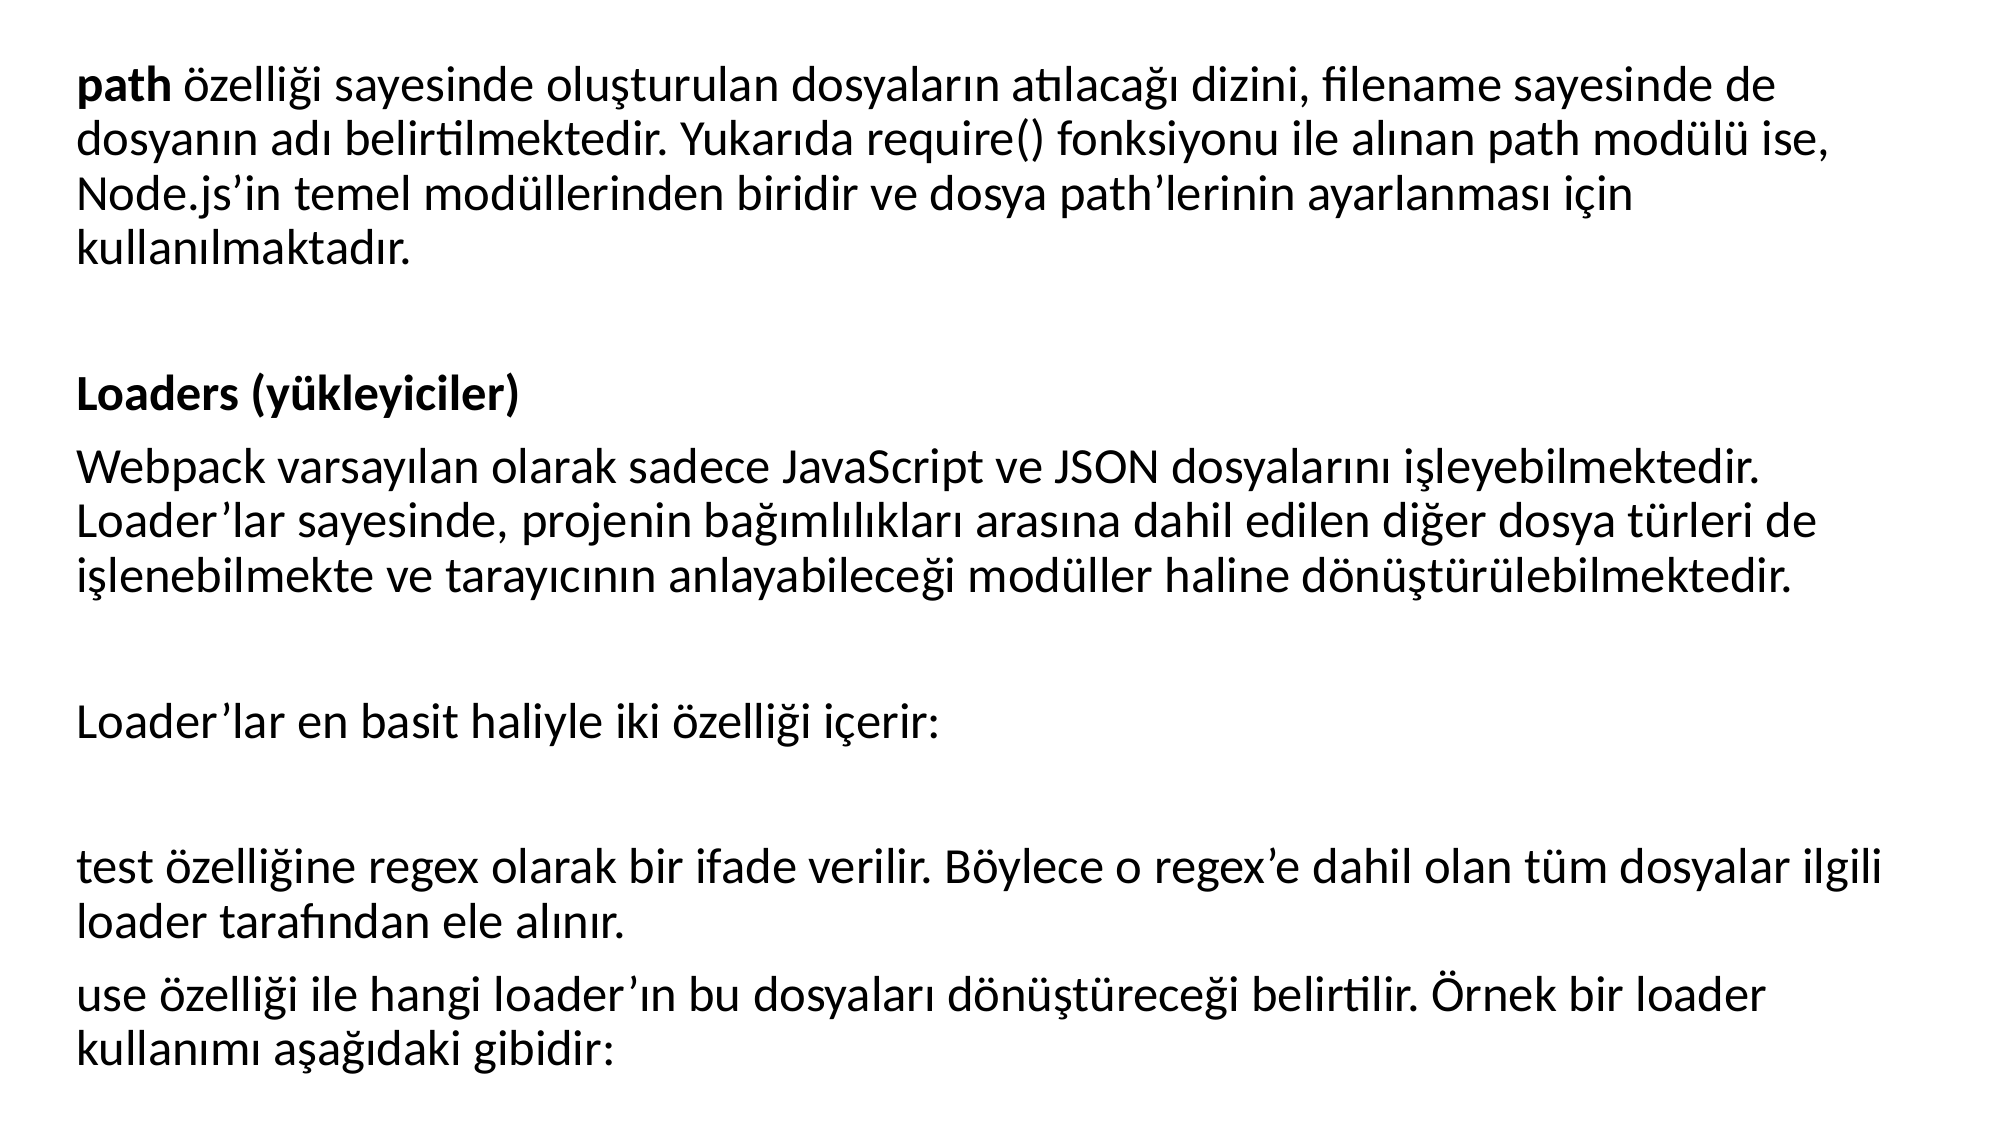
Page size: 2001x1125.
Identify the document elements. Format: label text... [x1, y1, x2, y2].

list path özelliği sayesinde oluşturulan dosyaların atılacağı dizini, filename sayesinde de dosyanın adı belirtilmektedir. Yukarıda require() fonksiyonu ile alınan path modülü ise, Node.js’in temel modüllerinden biridir ve dosya path’lerinin ayarlanması için kullanılmaktadır. Loaders (yükleyiciler) Webpack varsayılan olarak sadece JavaScript ve JSON dosyalarını işleyebilmektedir. Loader’lar sayesinde, projenin bağımlılıkları arasına dahil edilen diğer dosya türleri de işlenebilmekte ve tarayıcının anlayabileceği modüller haline dönüştürülebilmektedir. Loader’lar en basit haliyle iki özelliği içerir: test özelliğine regex olarak bir ifade verilir. Böylece o regex’e dahil olan tüm dosyalar ilgili loader tarafından ele alınır. use özelliği ile hangi loader’ın bu dosyaları dönüştüreceği belirtilir. Örnek bir loader kullanımı aşağıdaki gibidir: [61, 50, 1939, 1091]
